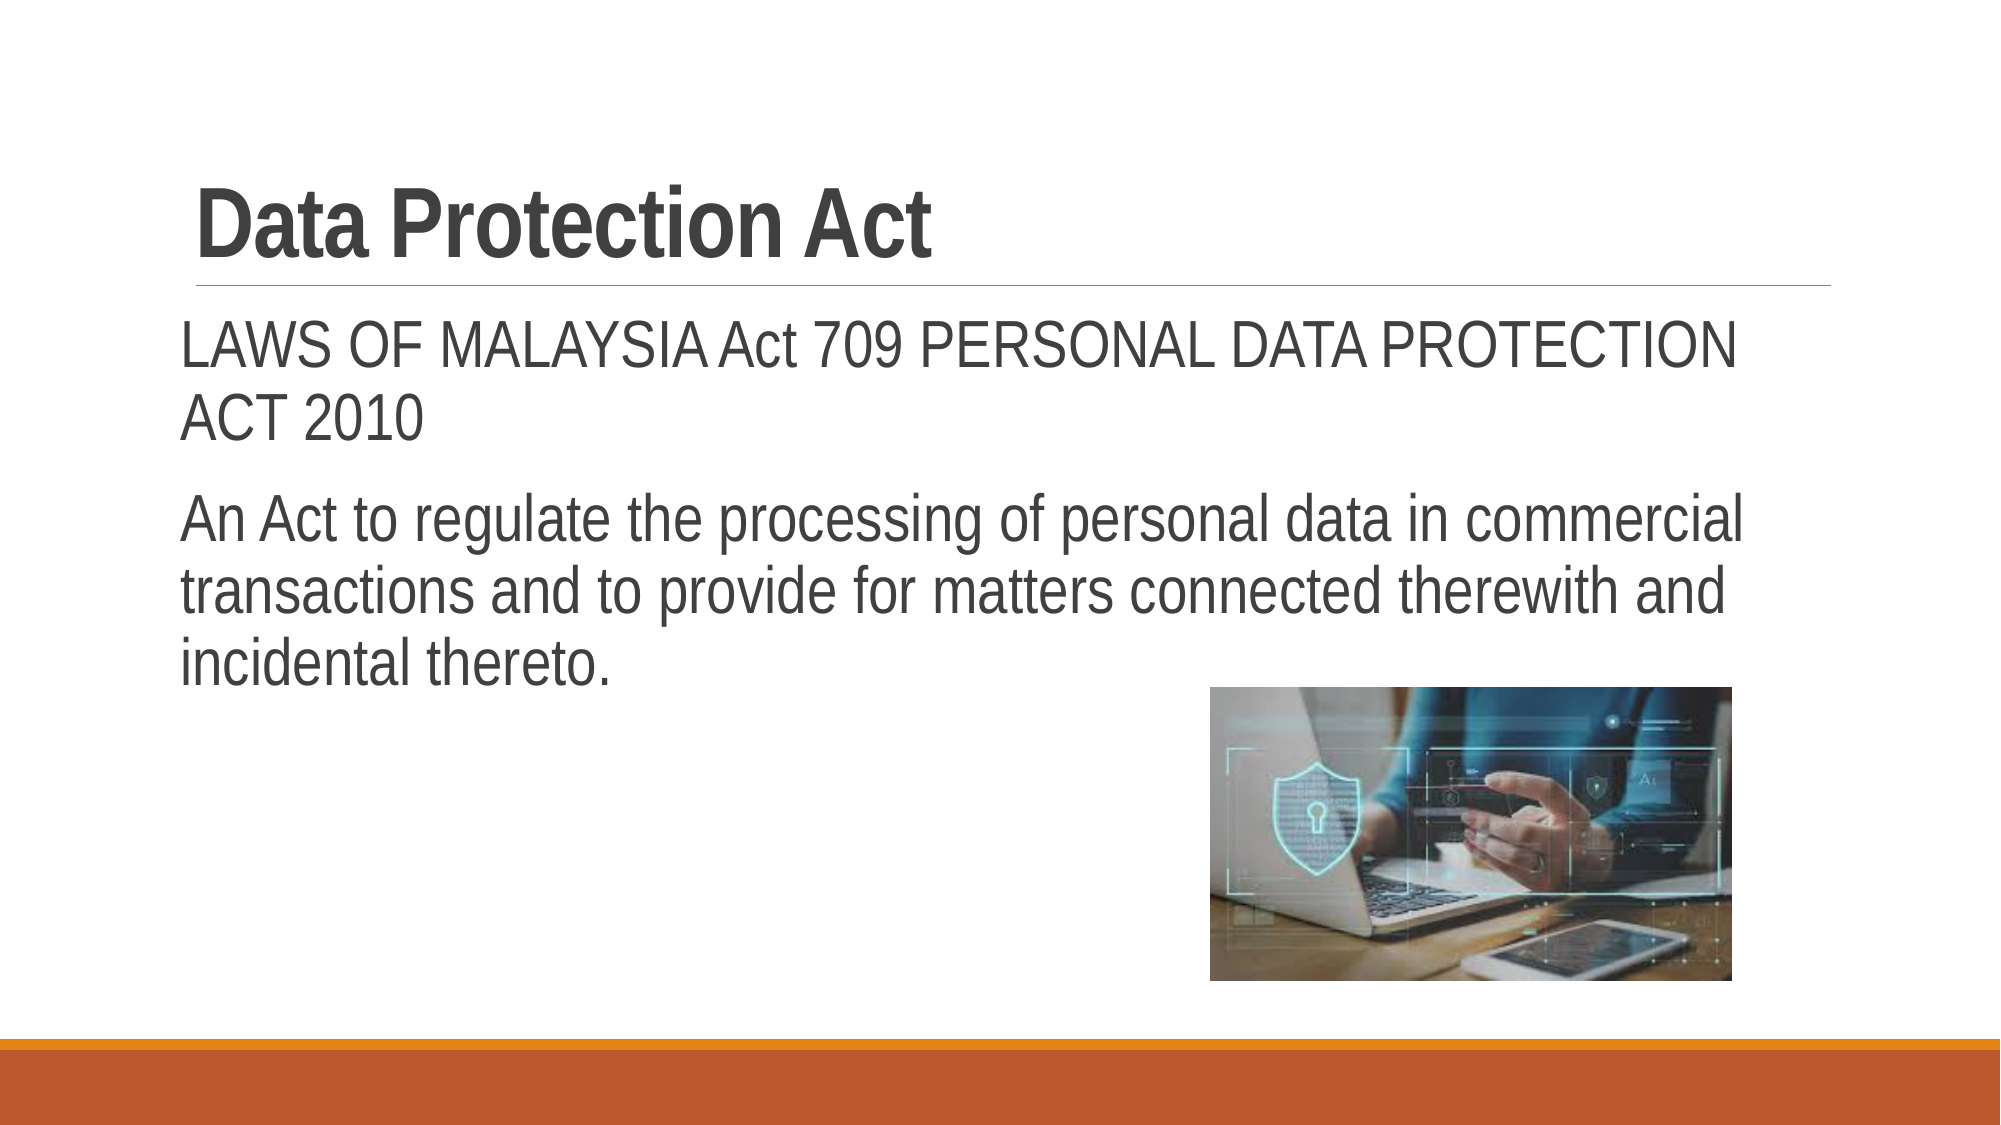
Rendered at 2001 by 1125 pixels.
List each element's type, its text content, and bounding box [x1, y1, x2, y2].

title Data Protection Act [180, 47, 1830, 285]
list LAWS OF MALAYSIA Act 709 PERSONAL DATA PROTECTION ACT 2010 An Act to regulate the processing of personal data in commercial transactions and to provide for matters connected therewith and incidental thereto. [180, 302, 1830, 963]
picture [1209, 687, 1732, 981]
